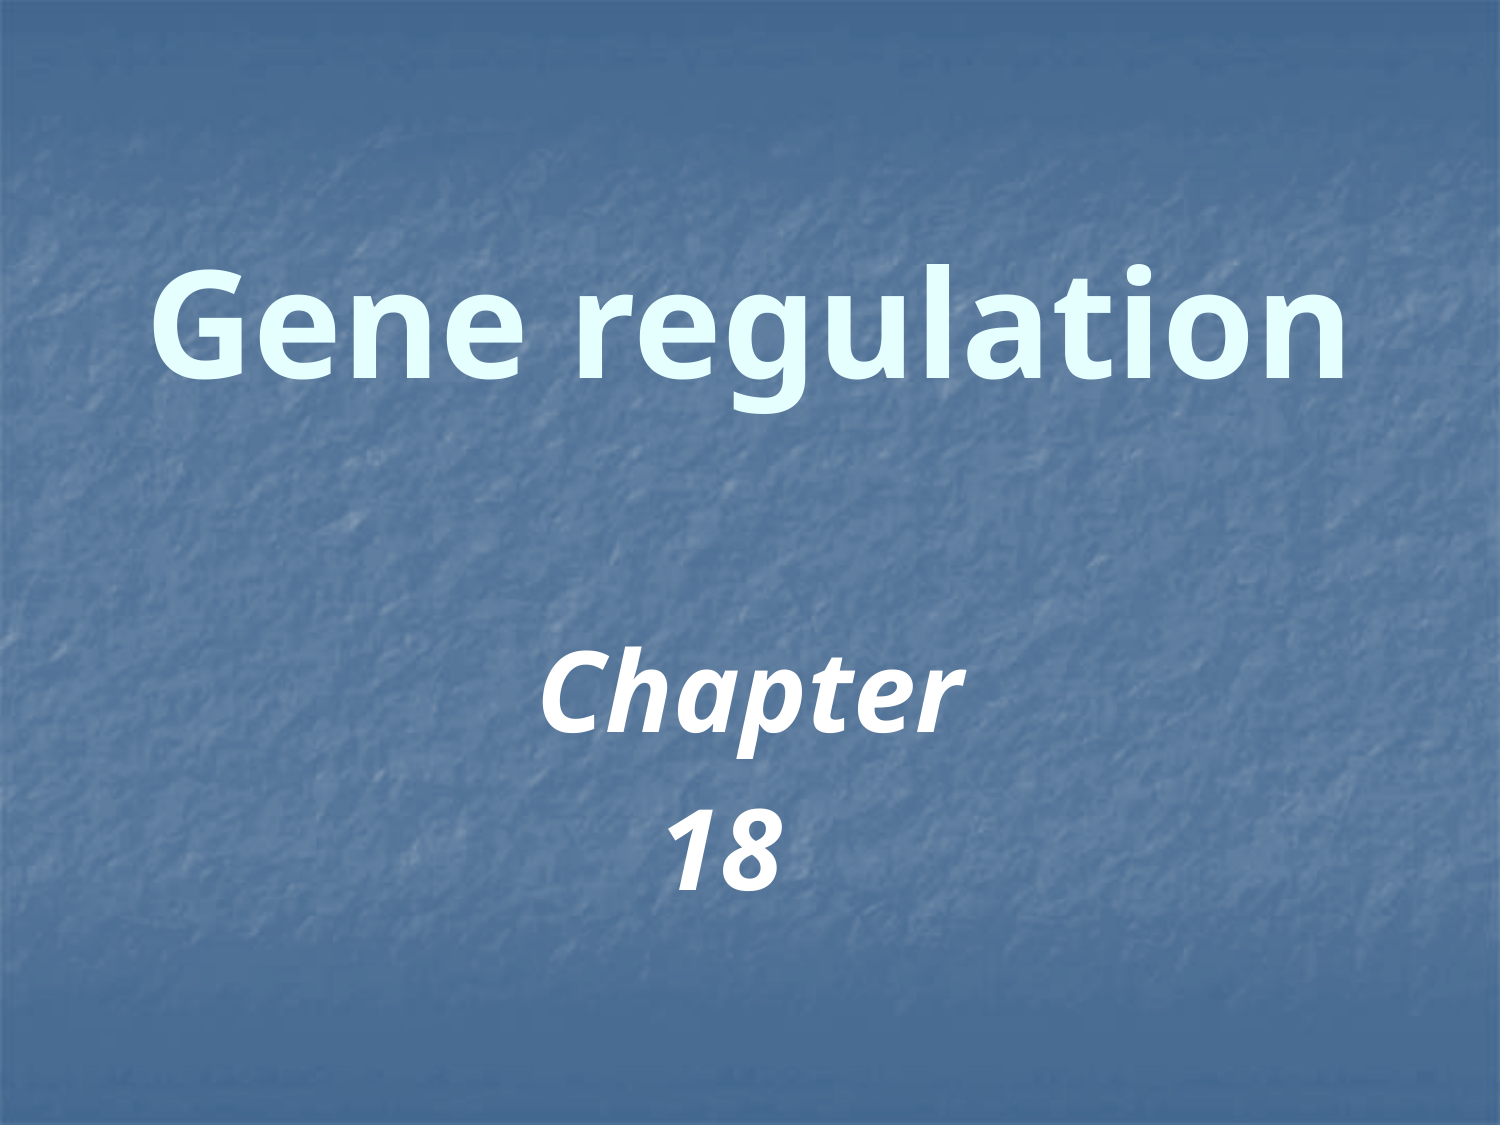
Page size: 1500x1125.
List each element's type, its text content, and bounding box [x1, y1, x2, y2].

title Gene regulation [0, 124, 1500, 513]
subtitle Chapter 18 [0, 612, 1500, 926]
